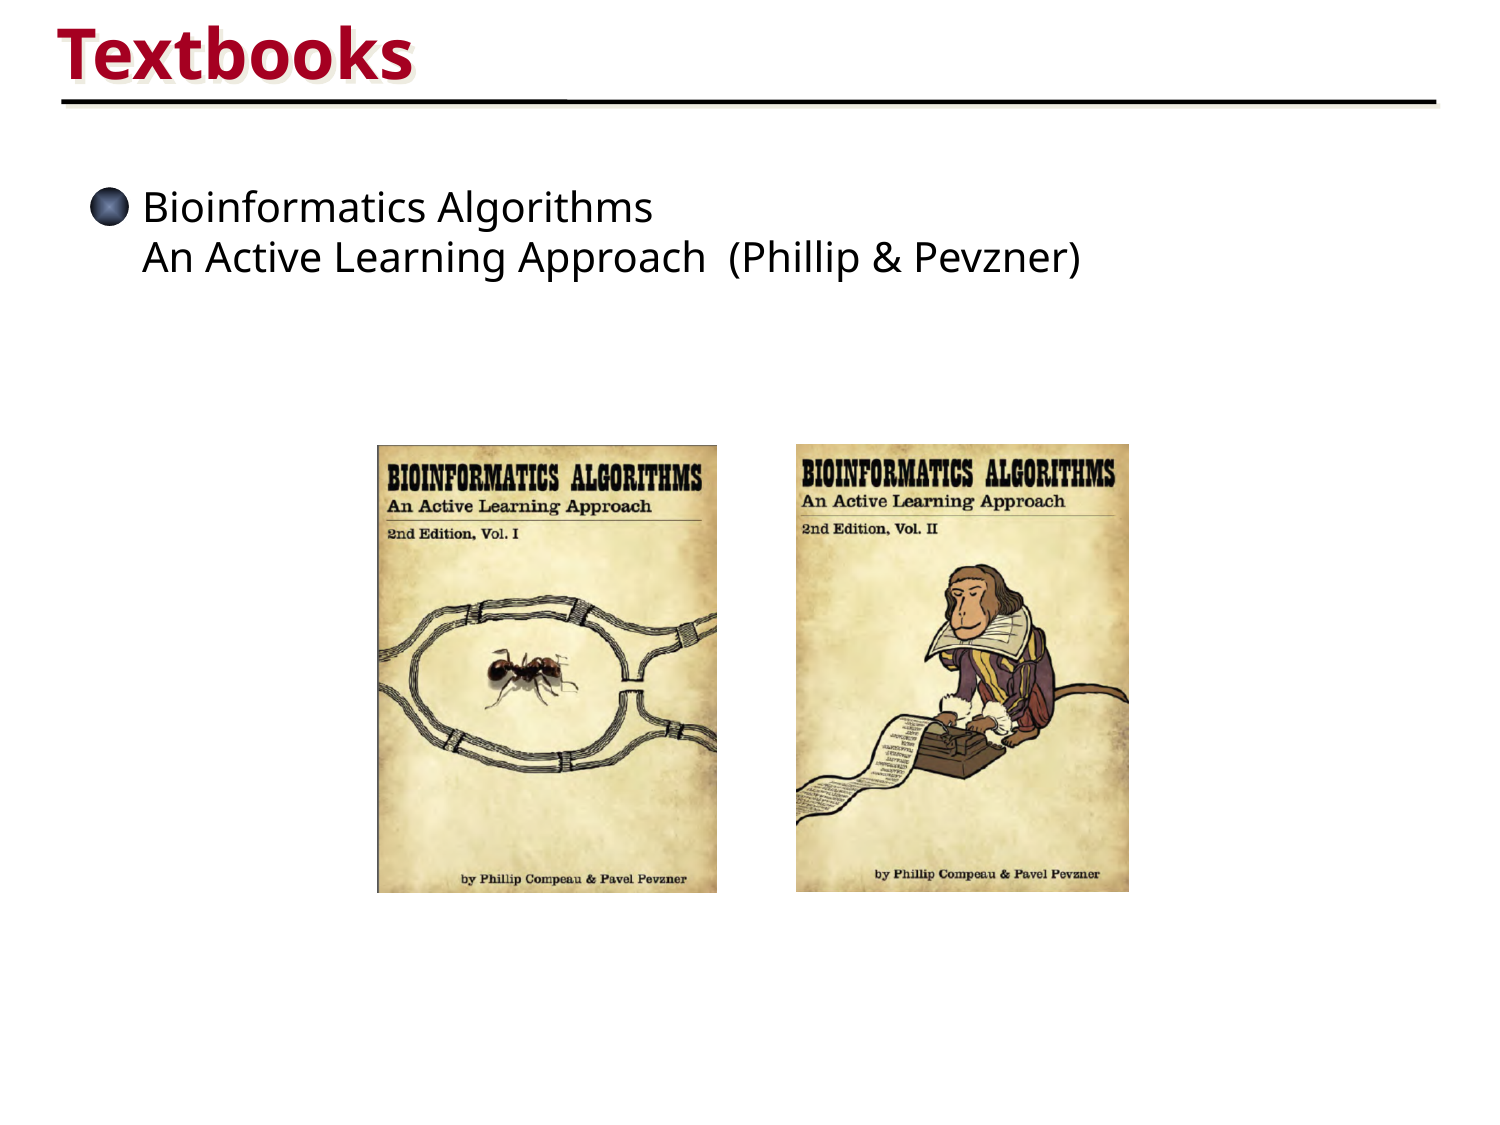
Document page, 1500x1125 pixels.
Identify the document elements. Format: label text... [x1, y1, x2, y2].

picture [795, 444, 1130, 892]
picture [377, 445, 717, 893]
text_box Textbooks [41, 1, 1316, 102]
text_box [88, 173, 1500, 291]
